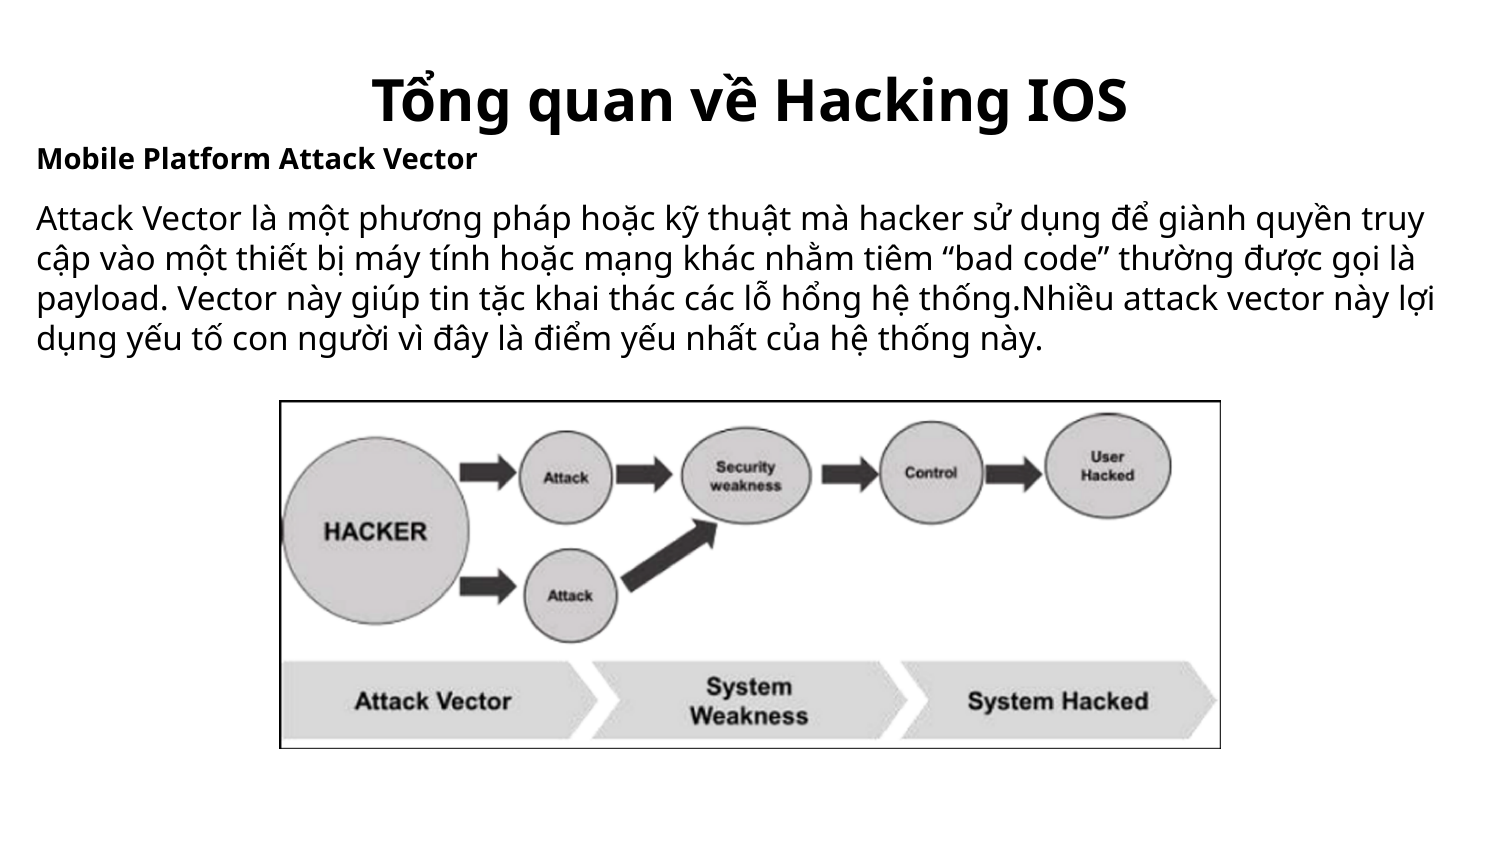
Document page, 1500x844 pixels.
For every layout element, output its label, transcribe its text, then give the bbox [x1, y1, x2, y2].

title Tổng quan về Hacking IOS [75, 48, 1425, 142]
text_box Attack Vector là một phương pháp hoặc kỹ thuật mà hacker sử dụng để giành quyền truy cập vào một thiết bị máy tính hoặc mạng khác nhằm tiêm “bad code” thường được gọi là payload. Vector này giúp tin tặc khai thác các lỗ hổng hệ thống.Nhiều attack vector này lợi dụng yếu tố con người vì đây là điểm yếu nhất của hệ thống này. [36, 182, 1439, 372]
text_box Mobile Platform Attack Vector [36, 120, 480, 195]
picture [279, 399, 1221, 749]
